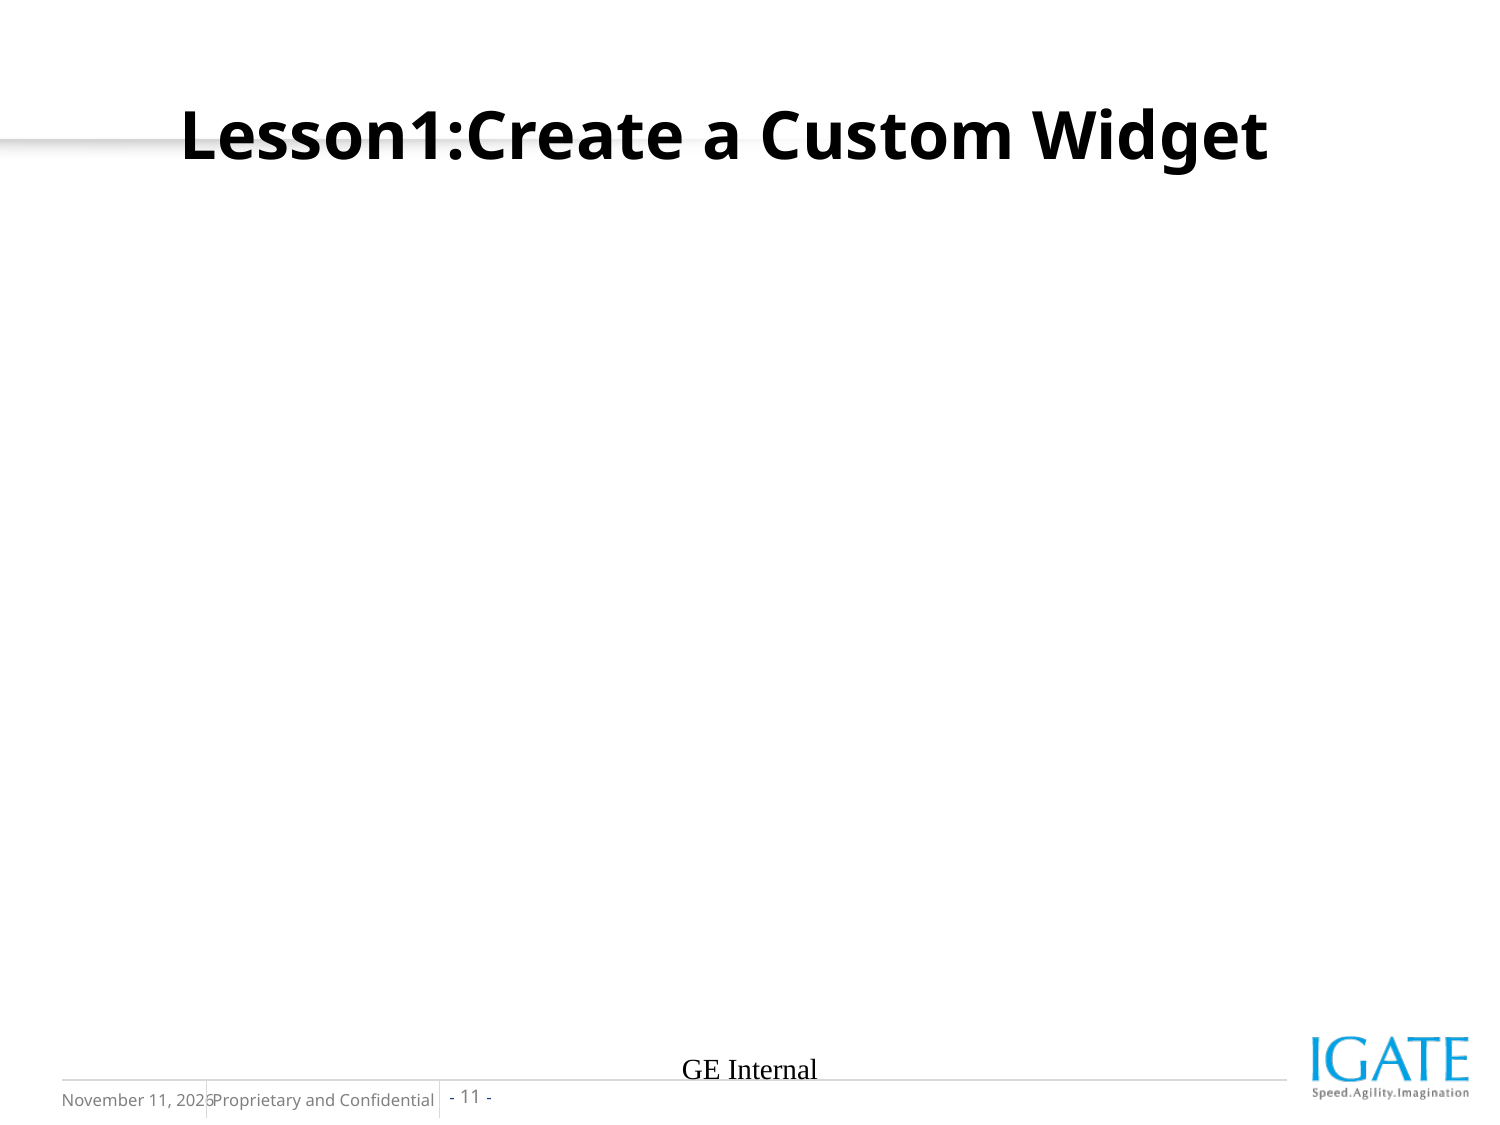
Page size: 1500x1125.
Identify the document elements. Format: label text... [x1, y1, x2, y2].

title Lesson1:Create a Custom Widget [50, 24, 1400, 241]
picture [0, 112, 50, 174]
footer GE Internal [512, 1042, 988, 1103]
picture [1304, 1028, 1475, 1105]
